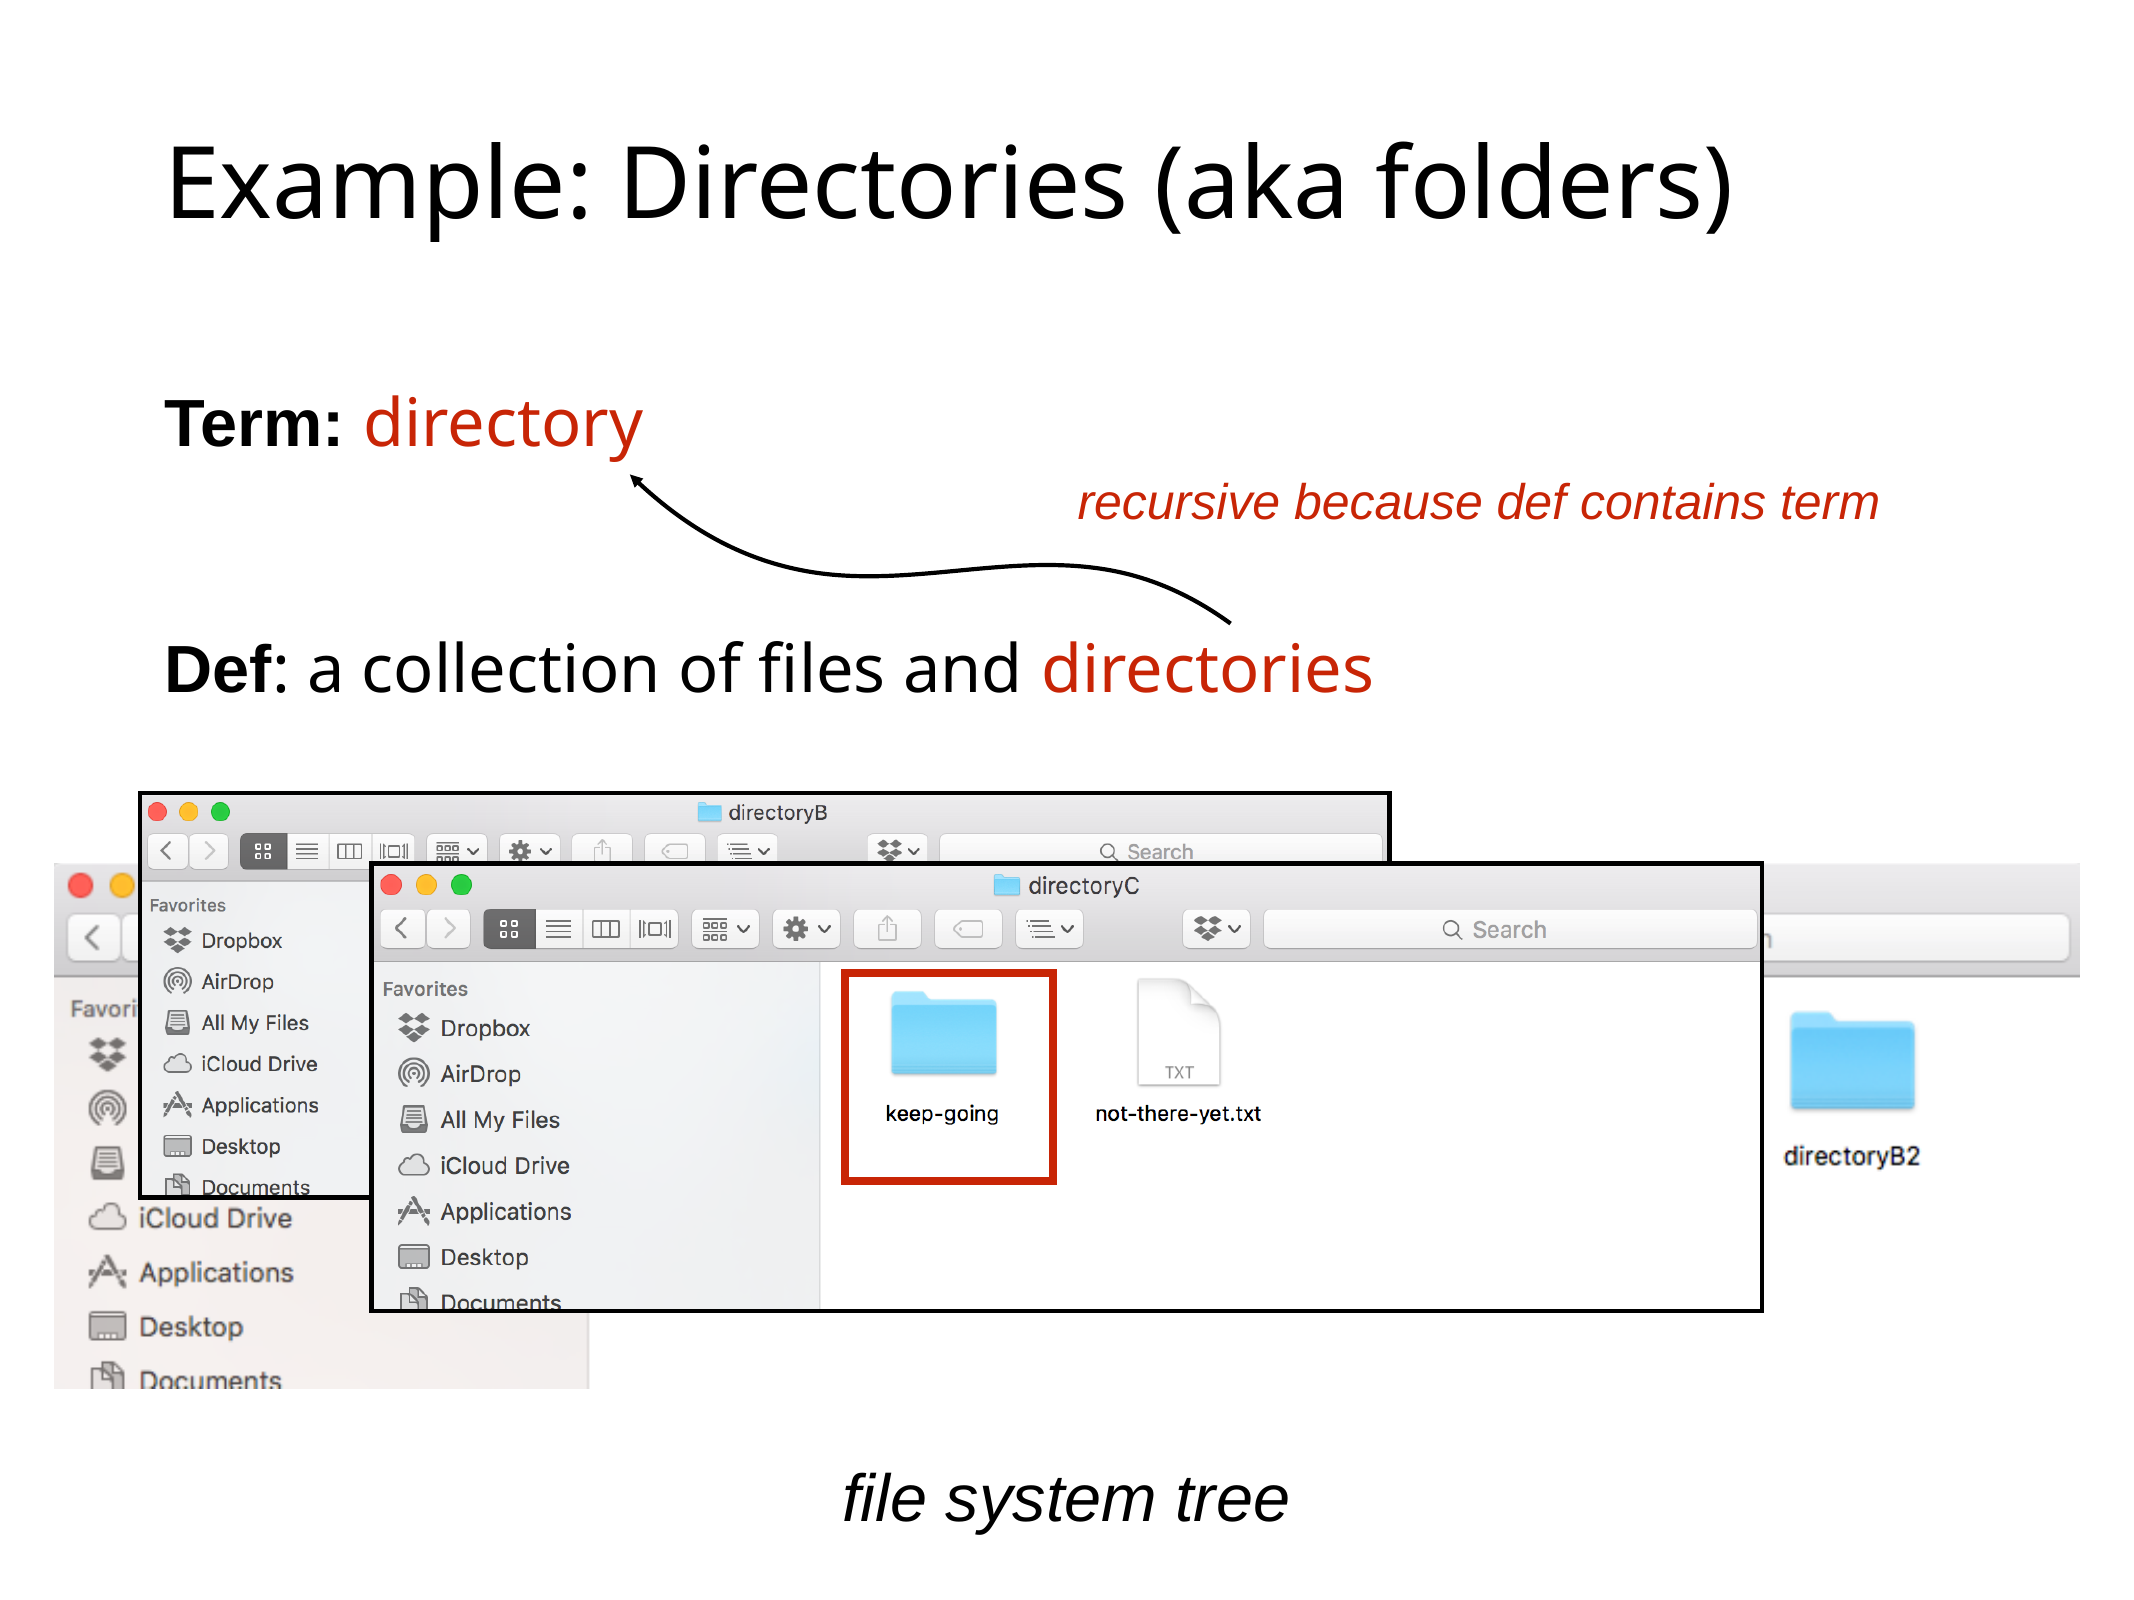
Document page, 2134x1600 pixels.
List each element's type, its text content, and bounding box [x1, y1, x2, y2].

text_box [629, 474, 1231, 624]
text_box Def: a collection of files and directories [156, 617, 1978, 750]
text_box file system tree [792, 1446, 1342, 1544]
title Example: Directories (aka folders) [155, 72, 1978, 286]
list Term: directory [155, 371, 1978, 504]
text_box recursive because def contains term [1069, 461, 1890, 539]
picture [53, 794, 2080, 1389]
